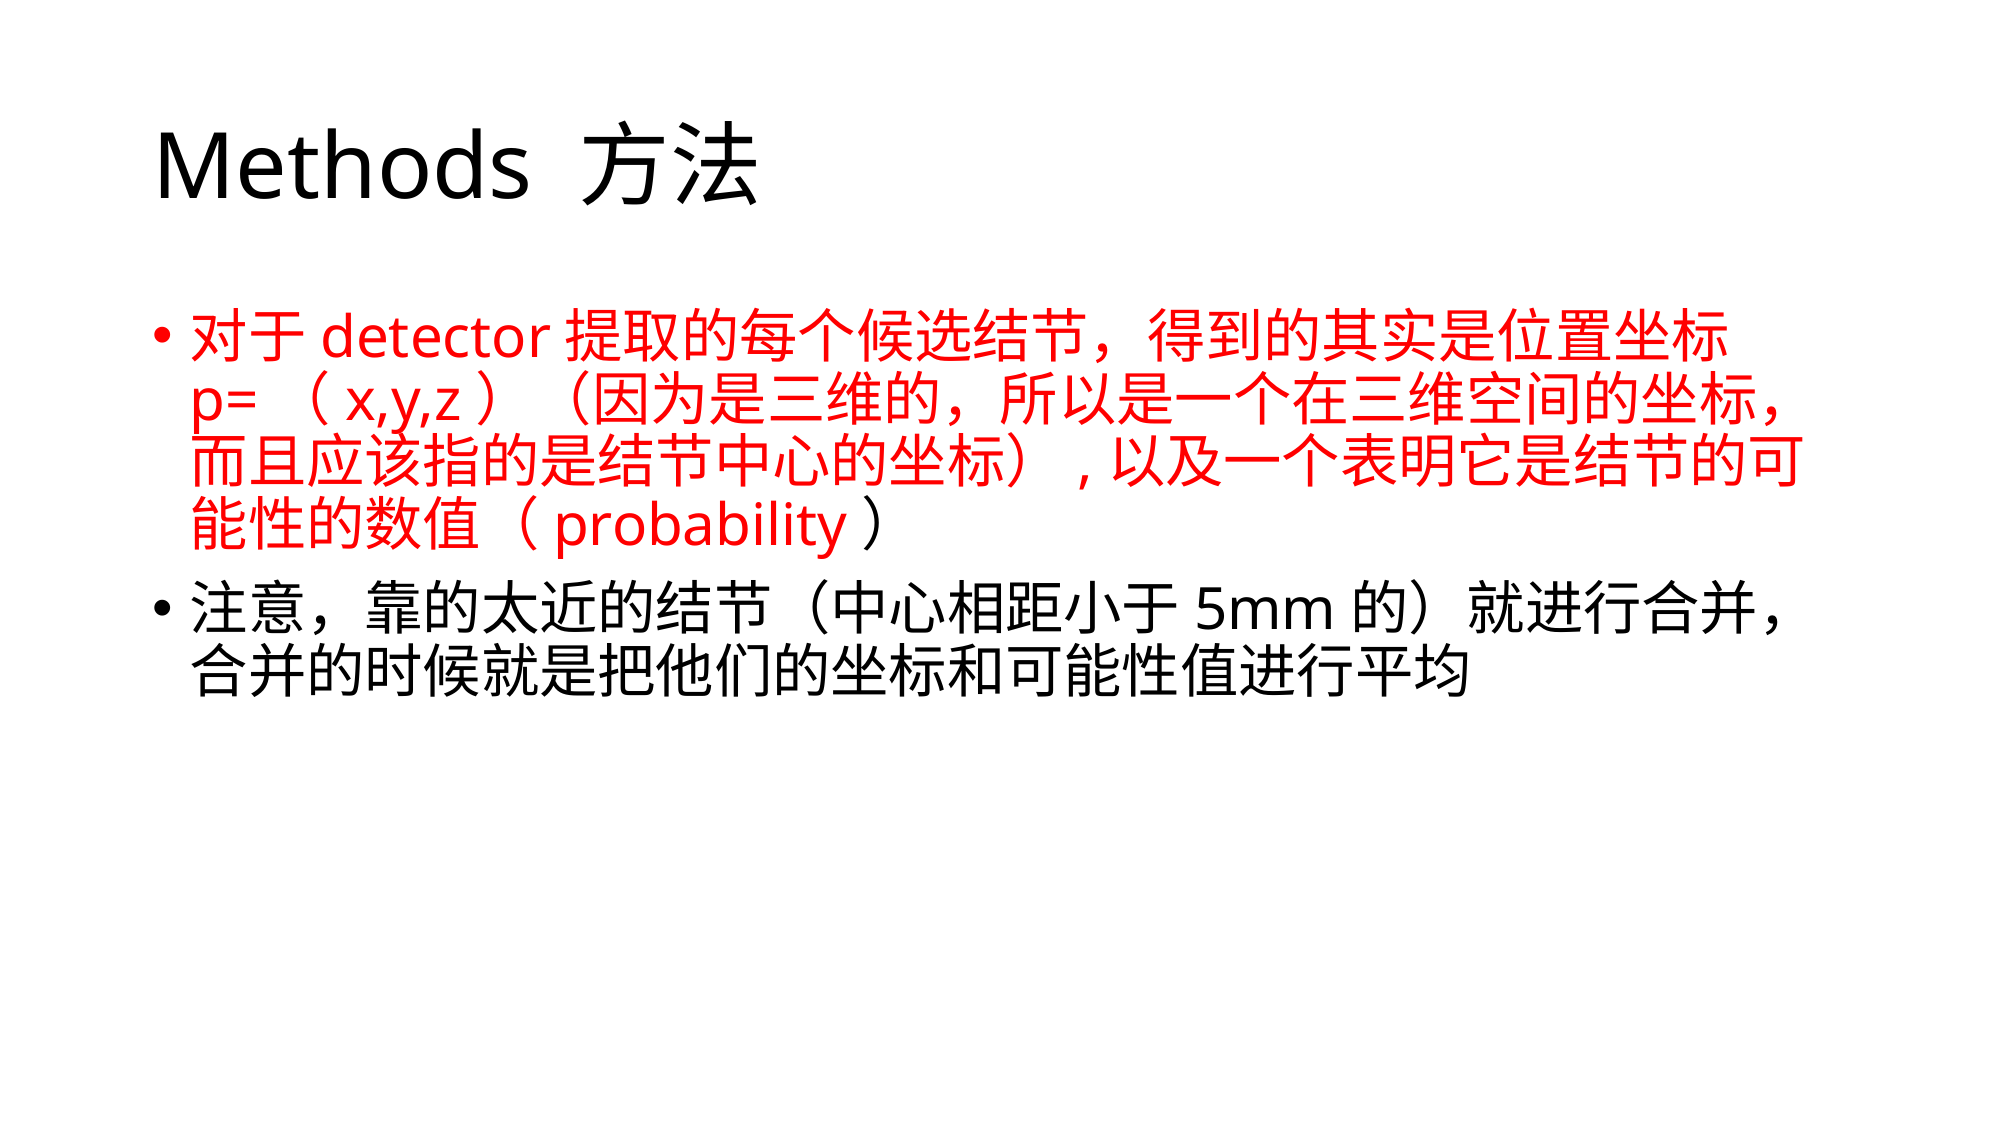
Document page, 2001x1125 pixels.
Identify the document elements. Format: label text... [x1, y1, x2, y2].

list 对于detector提取的每个候选结节，得到的其实是位置坐标p=（x,y,z）（因为是三维的，所以是一个在三维空间的坐标，而且应该指的是结节中心的坐标）,以及一个表明它是结节的可能性的数值（probability） 注意，靠的太近的结节（中心相距小于5mm的）就进行合并，合并的时候就是把他们的坐标和可能性值进行平均 [137, 299, 1863, 1125]
title Methods 方法 [137, 59, 1863, 278]
